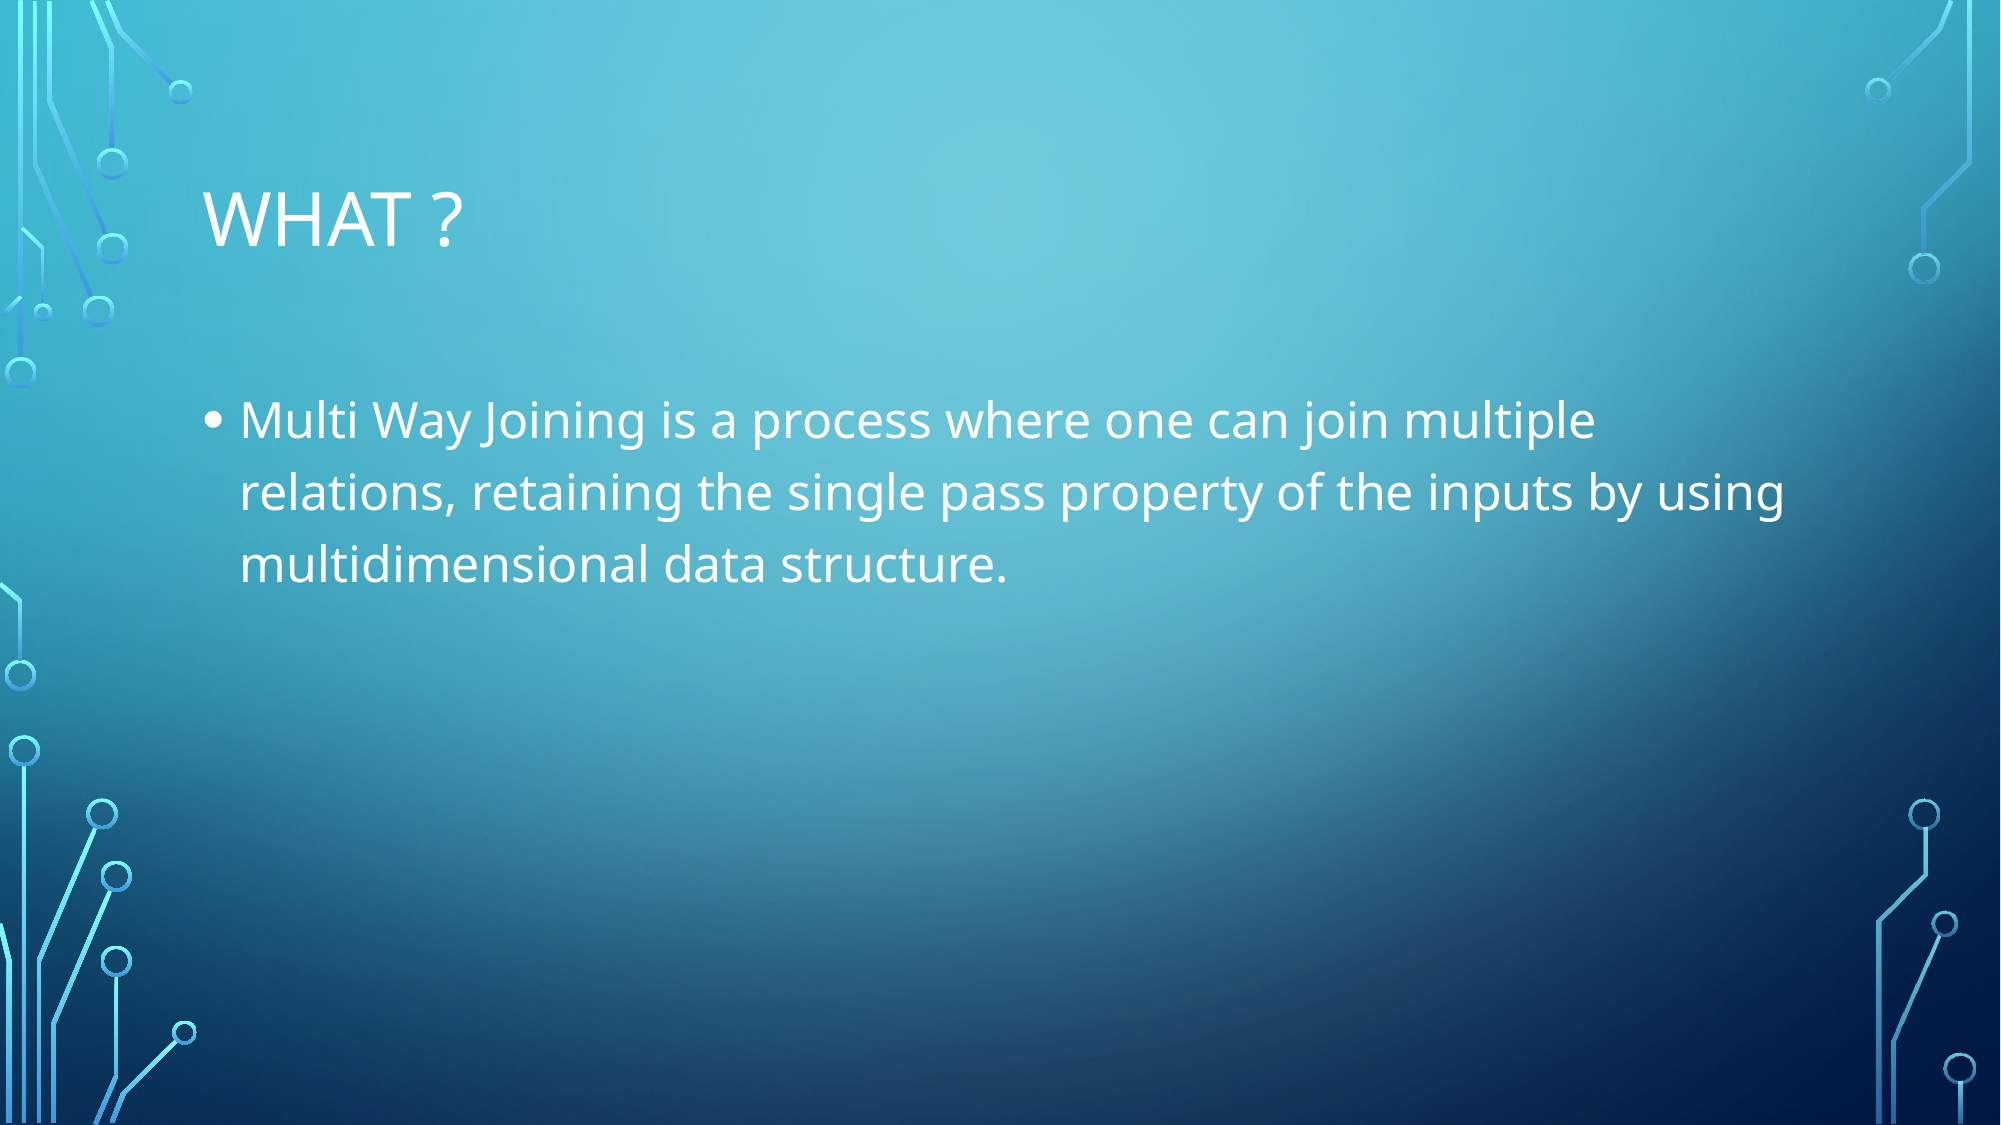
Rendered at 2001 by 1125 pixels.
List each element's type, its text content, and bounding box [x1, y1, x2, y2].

list Multi Way Joining is a process where one can join multiple relations, retaining the single pass property of the inputs by using multidimensional data structure. [187, 369, 1813, 950]
title What ? [187, 101, 1813, 344]
